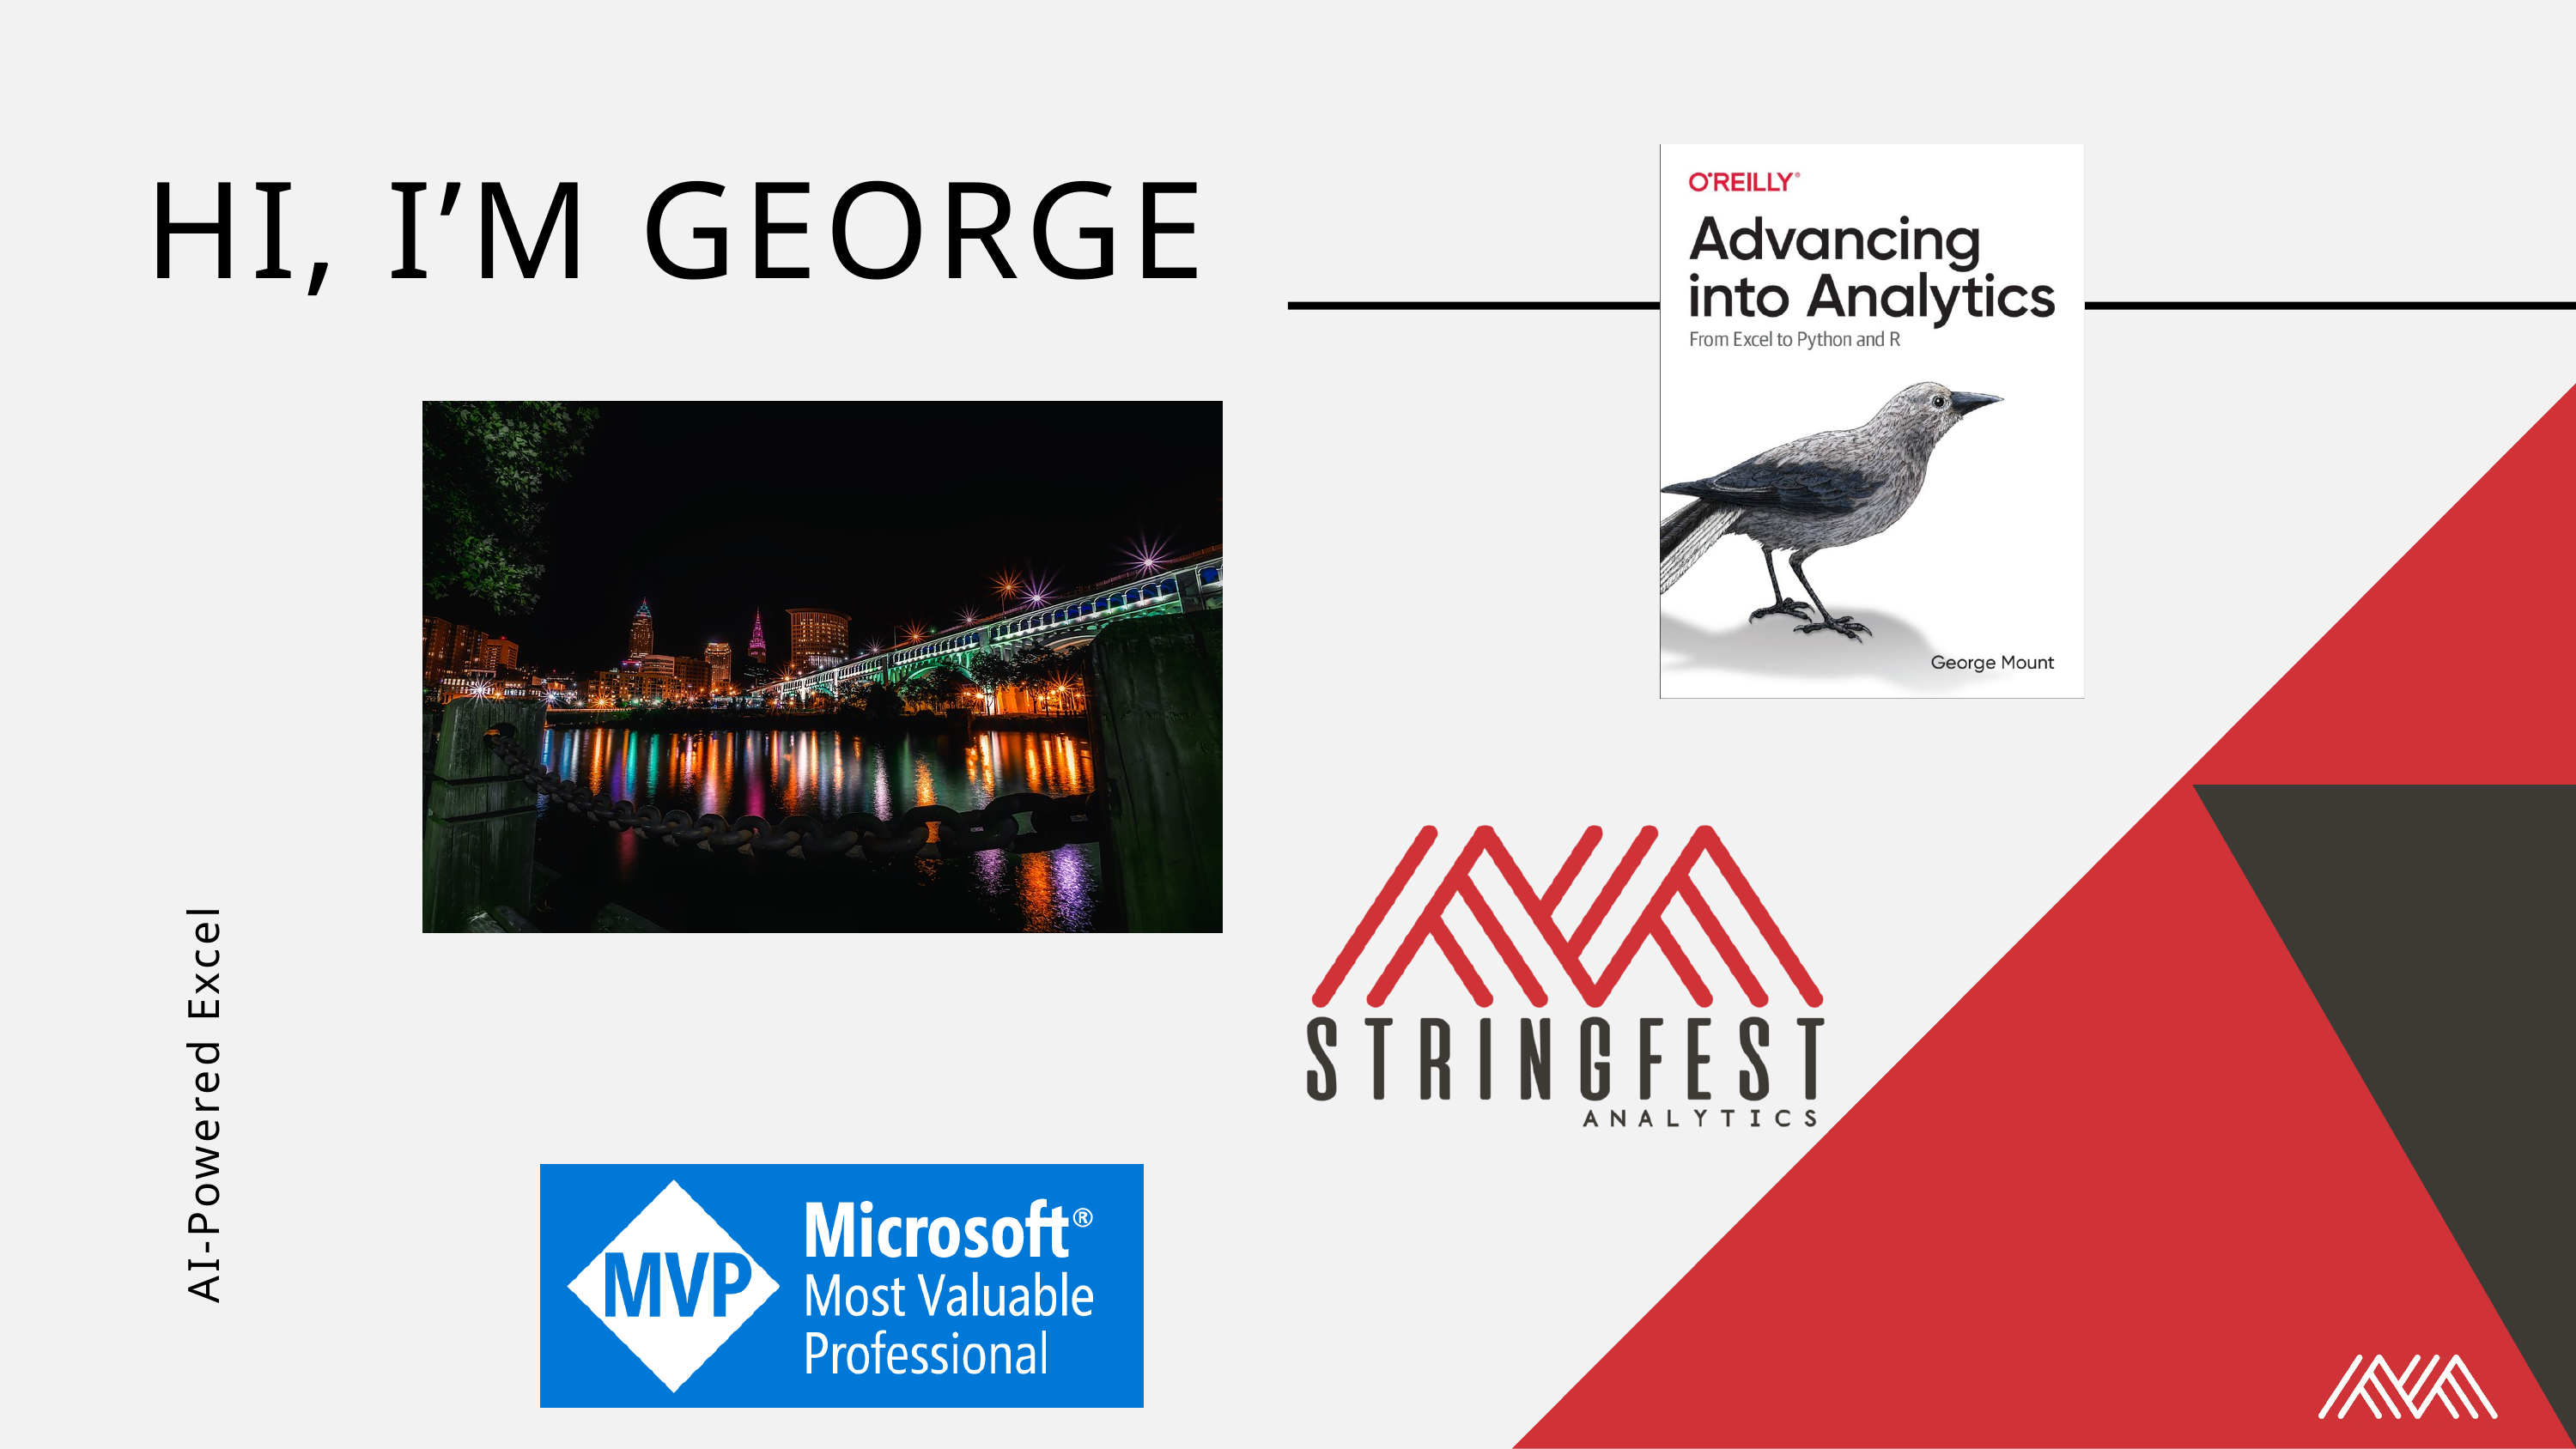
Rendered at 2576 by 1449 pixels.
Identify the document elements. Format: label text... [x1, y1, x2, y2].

text_box [2089, 301, 2576, 310]
text_box [1287, 301, 1656, 310]
picture [2267, 1303, 2551, 1449]
text_box HI, I’M GEORGE [144, 144, 1428, 306]
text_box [2192, 784, 2576, 1449]
text_box AI-Powered Excel [167, 530, 228, 1304]
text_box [1510, 384, 2576, 1448]
picture [540, 1163, 1144, 1408]
picture [422, 144, 2085, 1271]
